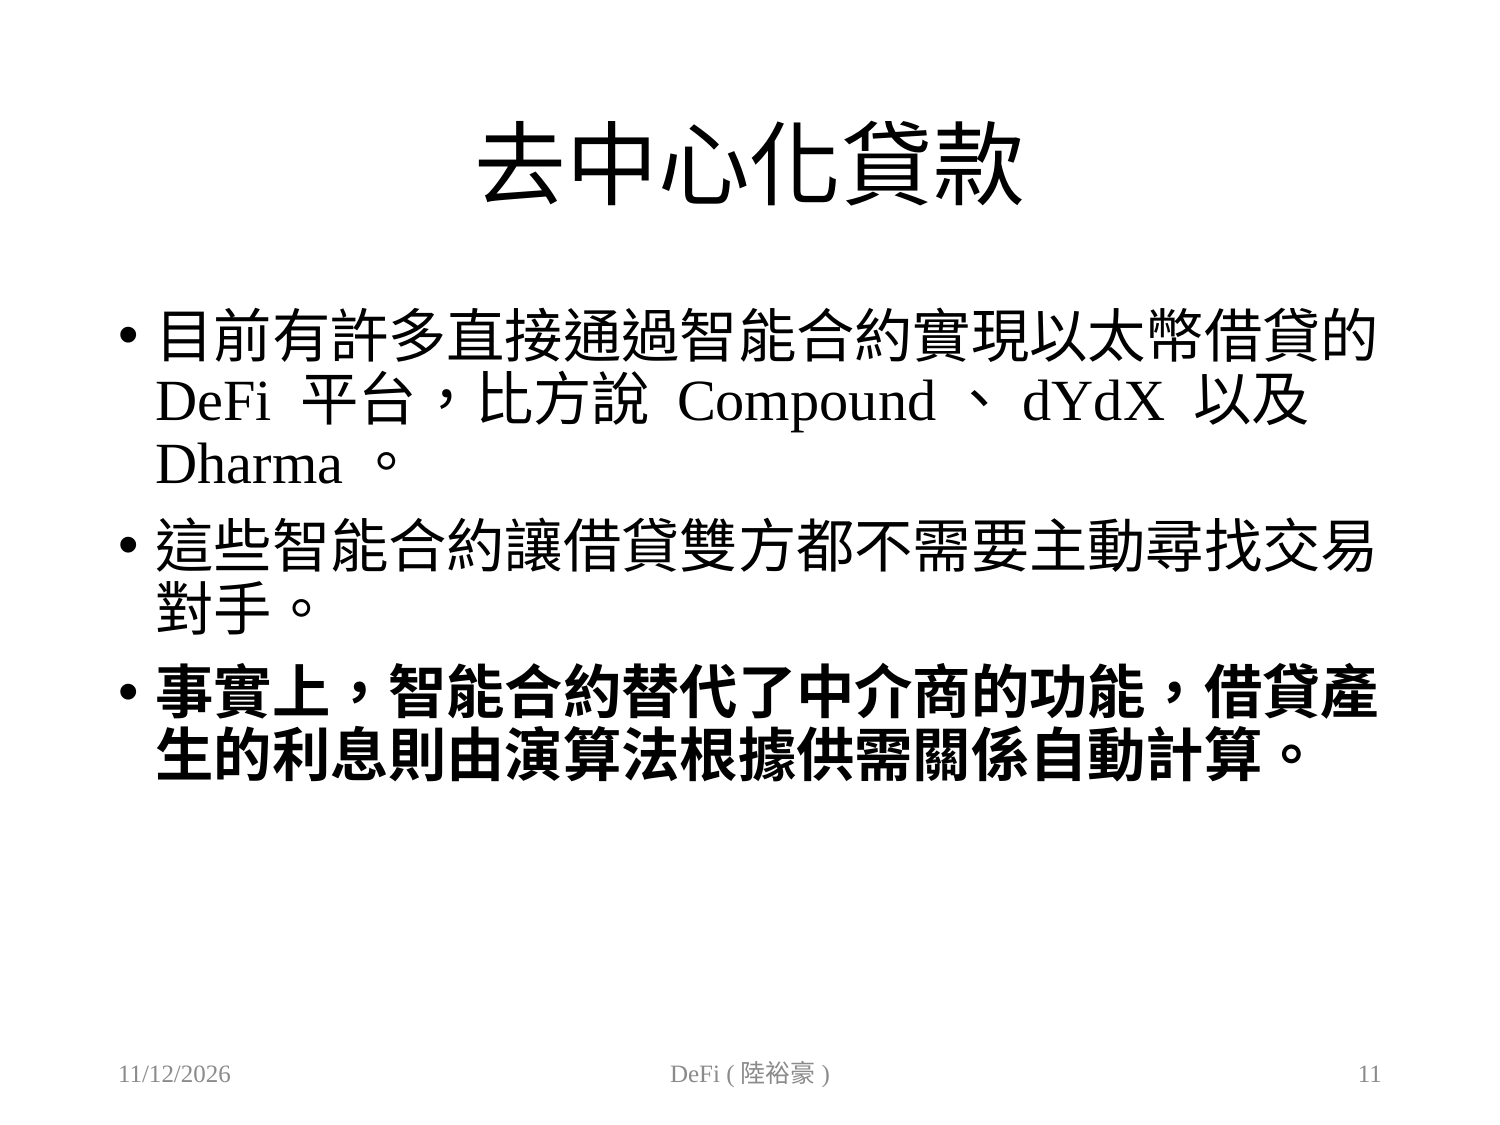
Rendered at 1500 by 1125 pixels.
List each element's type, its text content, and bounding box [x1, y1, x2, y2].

list 目前有許多直接通過智能合約實現以太幣借貸的 DeFi 平台，比方說 Compound、dYdX 以及 Dharma。 這些智能合約讓借貸雙方都不需要主動尋找交易對手。 事實上，智能合約替代了中介商的功能，借貸產生的利息則由演算法根據供需關係自動計算。 [103, 299, 1397, 1014]
slide_number 11 [1059, 1042, 1397, 1103]
title 去中心化貸款 [103, 59, 1397, 278]
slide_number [103, 1042, 441, 1103]
footer DeFi (陸裕豪) [496, 1042, 1004, 1103]
